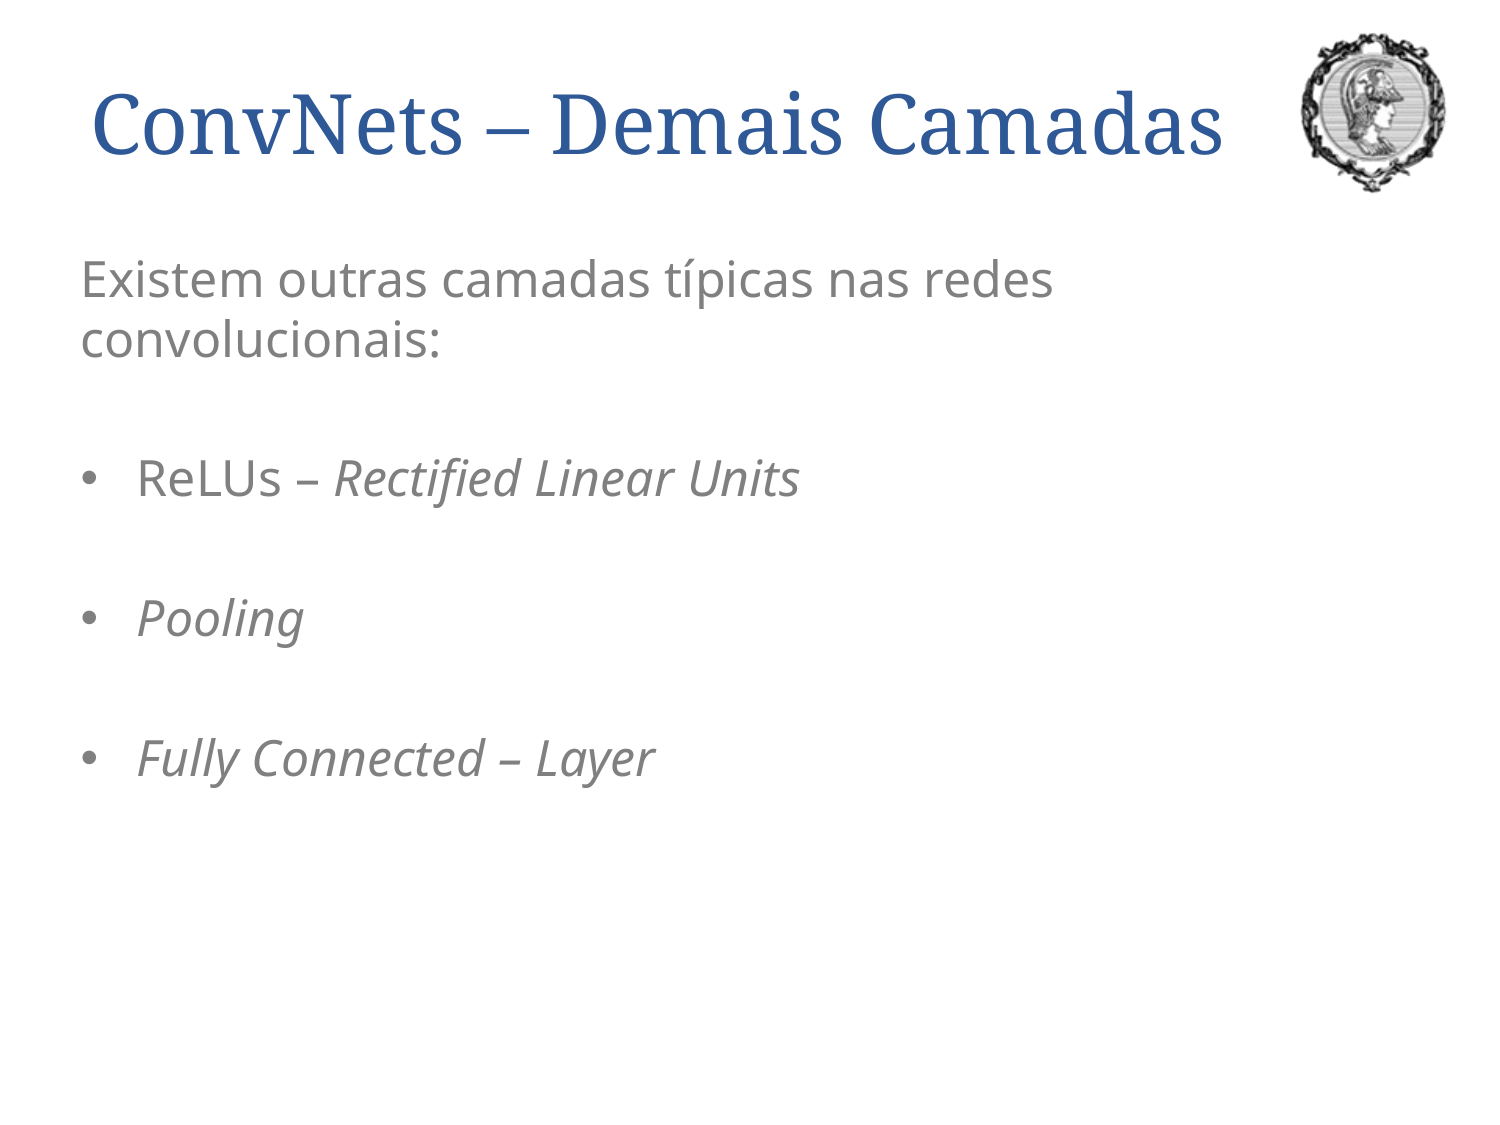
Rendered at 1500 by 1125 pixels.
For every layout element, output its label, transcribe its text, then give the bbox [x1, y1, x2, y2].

title ConvNets – Demais Camadas [75, 45, 1286, 179]
list Existem outras camadas típicas nas redes convolucionais: ReLUs – Rectified Linear Units Pooling Fully Connected – Layer [65, 239, 1416, 1005]
picture [1291, 27, 1455, 197]
